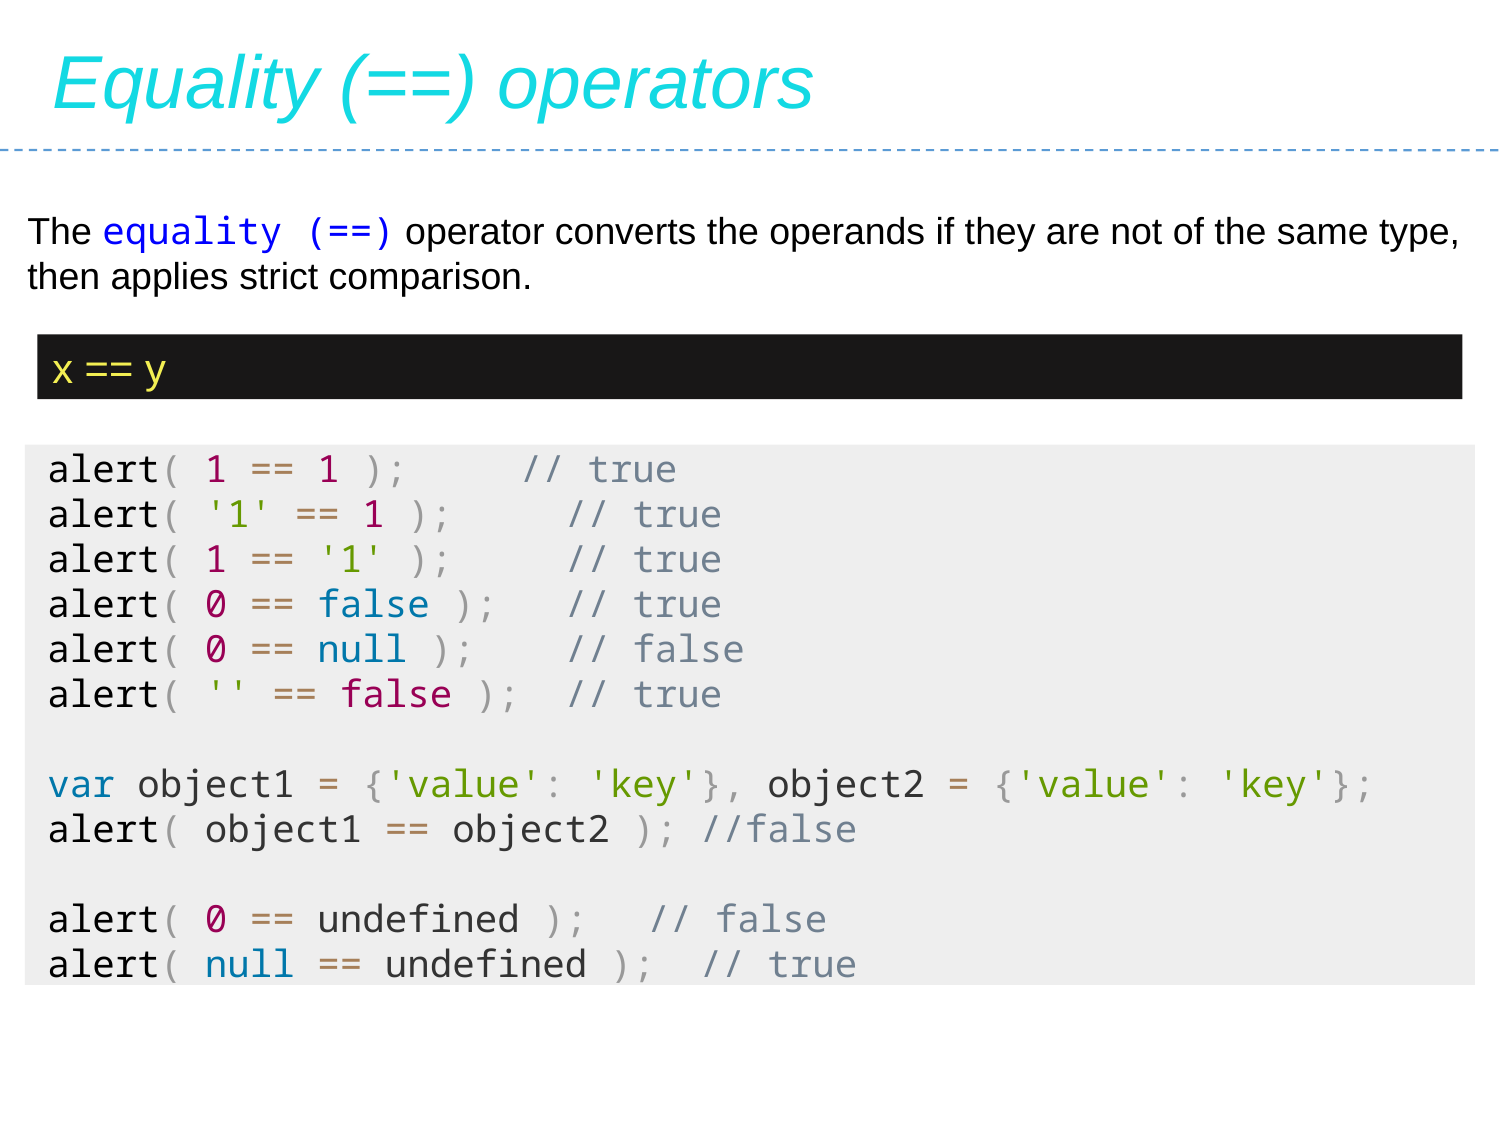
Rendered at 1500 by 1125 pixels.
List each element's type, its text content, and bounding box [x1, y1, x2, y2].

text_box x == y [37, 334, 1463, 400]
text_box alert( 1 == 1 ); // true alert( '1' == 1 ); // true alert( 1 == '1' ); // true alert( 0 == false ); // true alert( 0 == null ); // false alert( '' == false ); // true var object1 = {'value': 'key'}, object2 = {'value': 'key'}; alert( object1 == object2 ); //false alert( 0 == undefined ); // false alert( null == undefined ); // true [24, 444, 1475, 985]
text_box The equality (==) operator converts the operands if they are not of the same type, then applies strict comparison. [12, 199, 1500, 305]
text_box Equality (==) operators [37, 26, 1450, 131]
